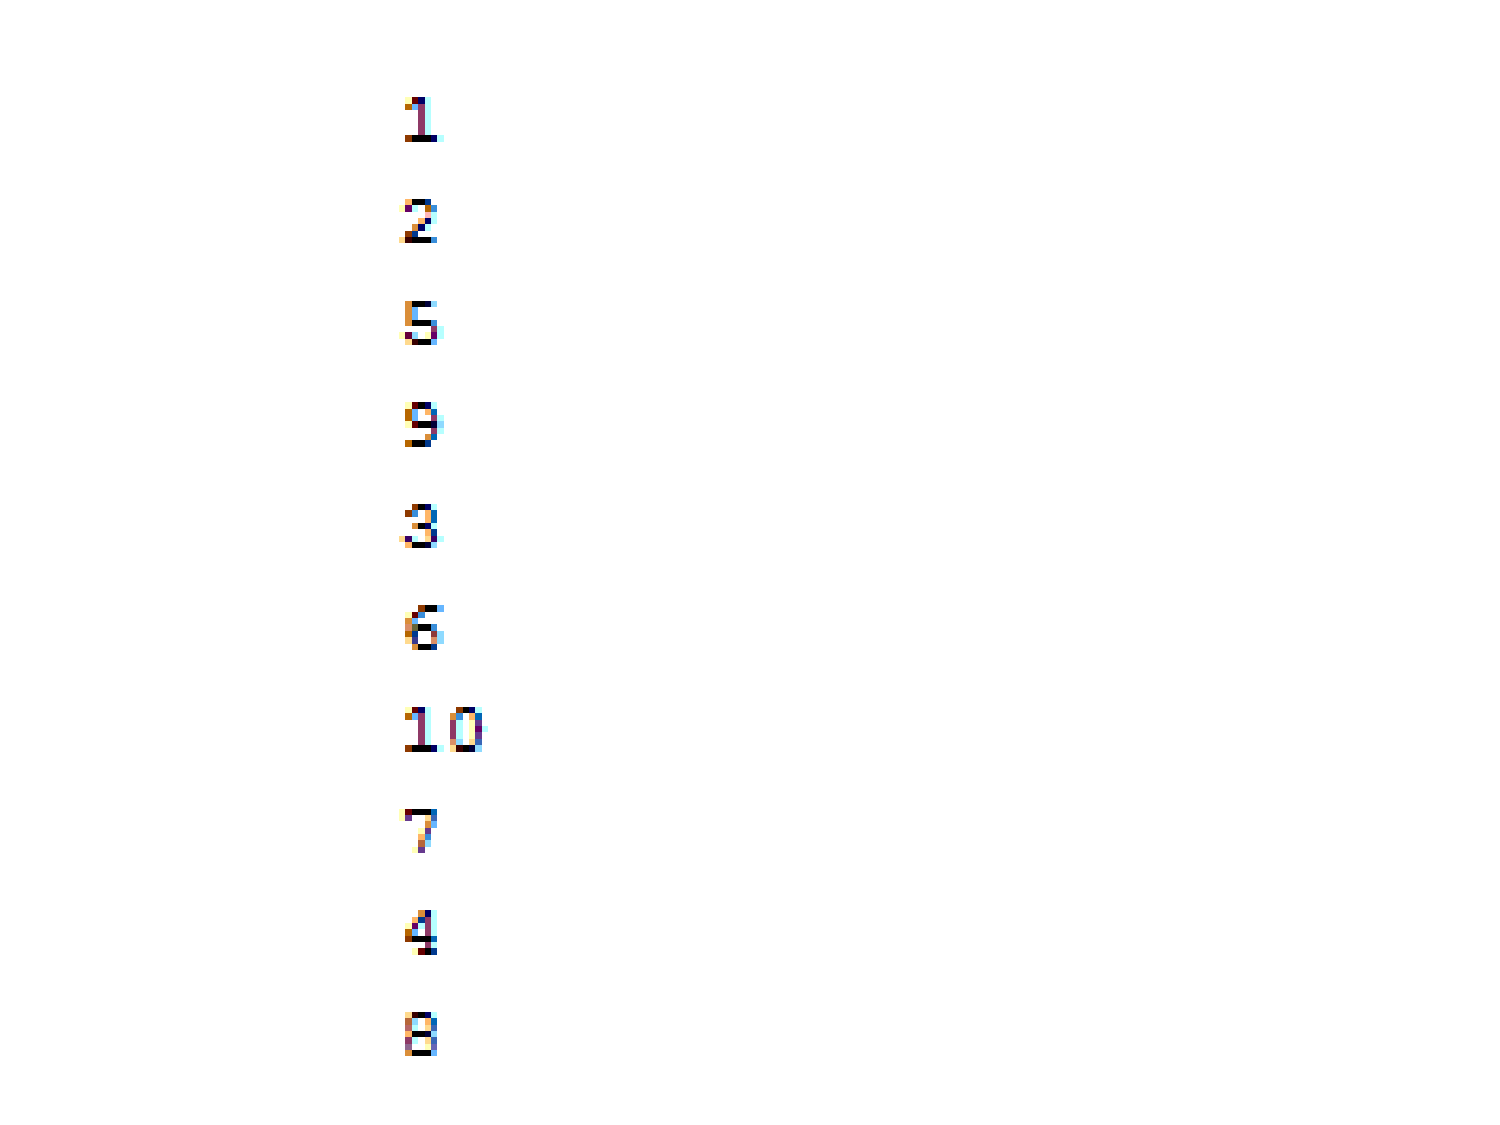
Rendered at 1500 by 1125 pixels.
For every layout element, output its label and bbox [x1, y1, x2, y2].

picture [336, 66, 845, 1077]
